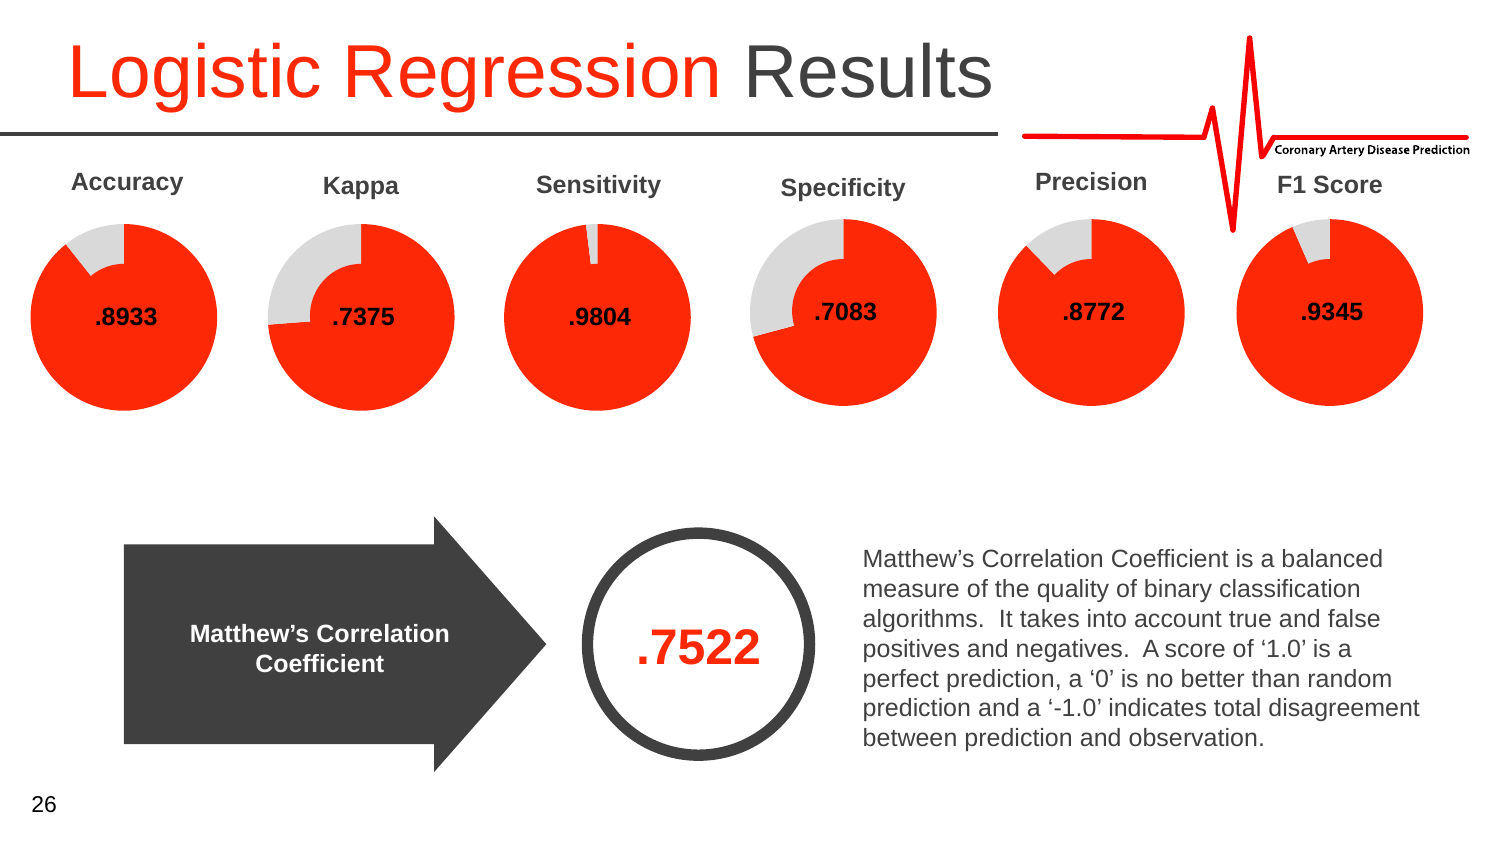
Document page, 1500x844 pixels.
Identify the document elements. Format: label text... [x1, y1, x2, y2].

chart [30, 220, 218, 422]
text_box Sensitivity [517, 161, 681, 207]
chart [749, 215, 937, 417]
text_box Specificity [761, 163, 925, 209]
text_box .7522 [614, 606, 783, 682]
chart [267, 220, 455, 422]
text_box F1 Score [1261, 161, 1399, 207]
text_box Precision [1015, 157, 1168, 203]
text_box 26 [16, 782, 76, 825]
text_box Kappa [292, 161, 430, 207]
text_box Accuracy [51, 157, 203, 203]
text_box [121, 514, 548, 774]
chart [1236, 215, 1424, 417]
text_box Matthew’s Correlation Coefficient is a balanced measure of the quality of binary classification algorithms. It takes into account true and false positives and negatives. A score of ‘1.0’ is a perfect prediction, a ‘0’ is no better than random prediction and a ‘-1.0’ indicates total disagreement between prediction and observation. [847, 534, 1443, 760]
chart [997, 215, 1186, 417]
text_box [579, 525, 818, 763]
text_box Matthew’s Correlation Coefficient [159, 610, 481, 686]
list Logistic Regression Results [53, 20, 1022, 115]
chart [503, 220, 692, 422]
